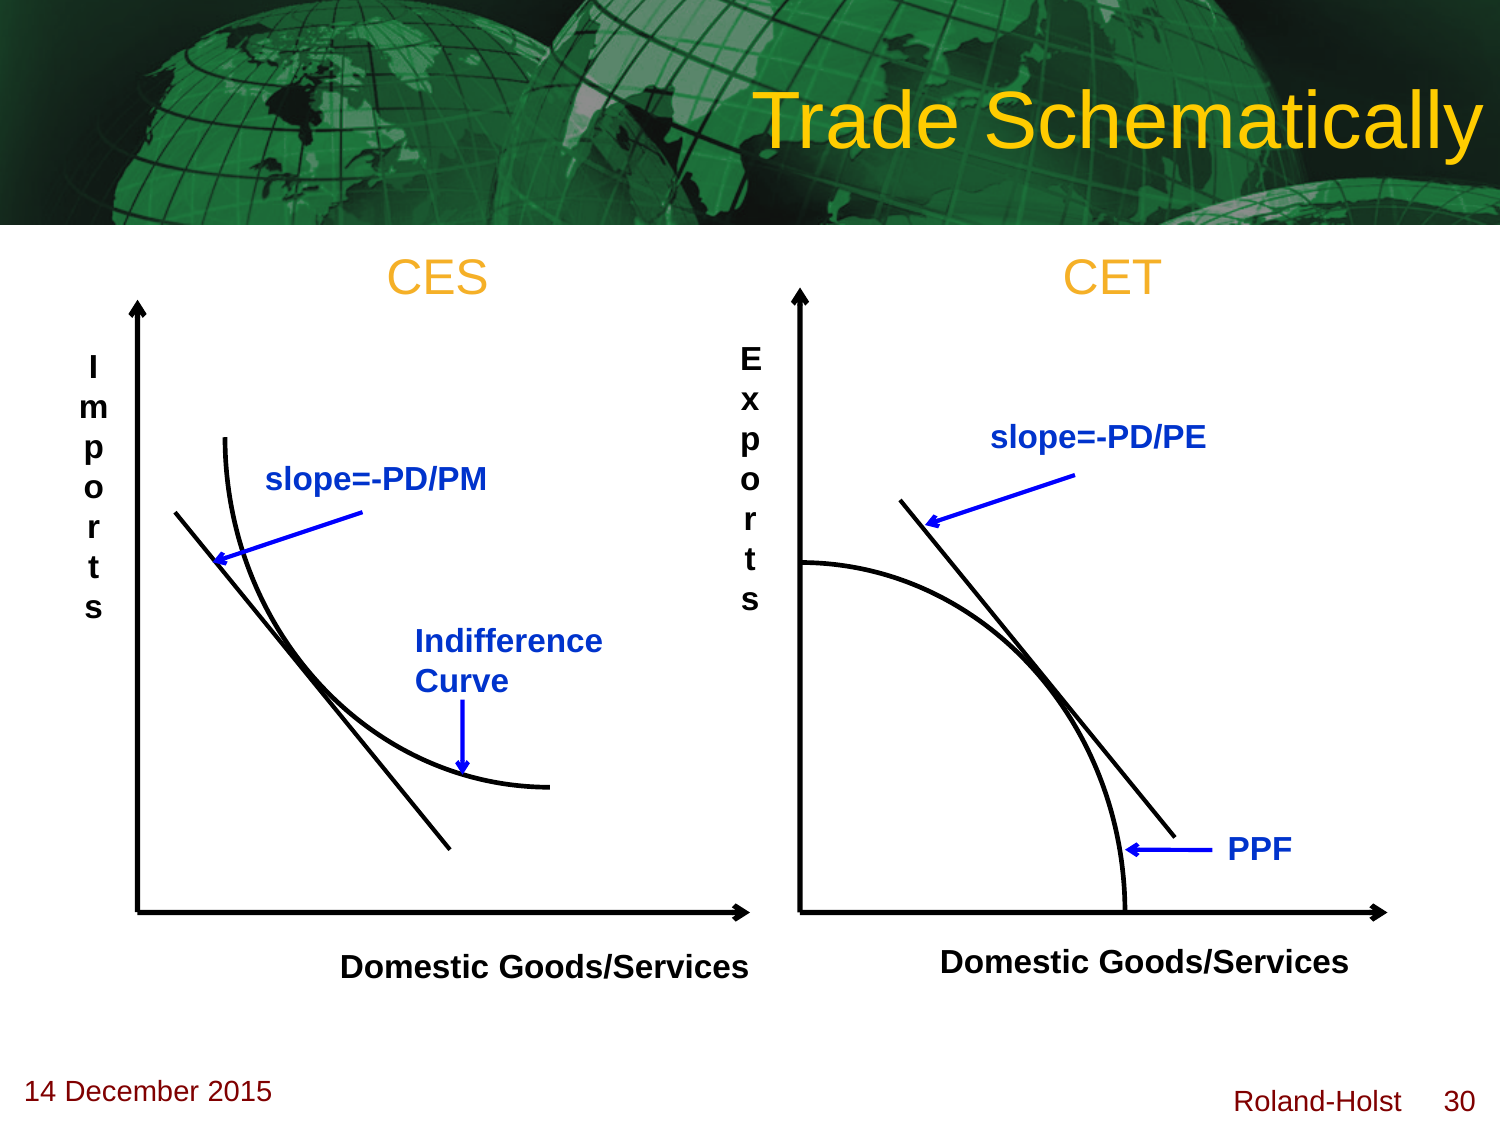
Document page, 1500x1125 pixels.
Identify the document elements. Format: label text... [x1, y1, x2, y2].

text_box slope=-PD/PE [974, 407, 1275, 463]
text_box [924, 474, 1076, 528]
text_box [225, 437, 550, 775]
title Trade Schematically [382, 22, 1500, 211]
text_box [455, 707, 470, 775]
text_box [792, 287, 808, 912]
text_box Exports [725, 329, 775, 625]
picture [0, 0, 1500, 225]
text_box CET [987, 237, 1238, 313]
text_box [463, 707, 550, 788]
text_box Domestic Goods/Services [924, 932, 1388, 988]
text_box [800, 562, 1126, 913]
text_box PPF [1212, 819, 1325, 875]
text_box slope=-PD/PM [249, 449, 550, 505]
text_box Domestic Goods/Services [324, 937, 800, 993]
text_box [130, 299, 145, 912]
text_box Impor t s [62, 337, 125, 633]
text_box [1126, 905, 1388, 920]
text_box CES [312, 237, 563, 313]
text_box [212, 512, 363, 565]
text_box [1125, 842, 1212, 857]
text_box Indifference Curve [399, 612, 625, 707]
text_box [137, 905, 751, 920]
